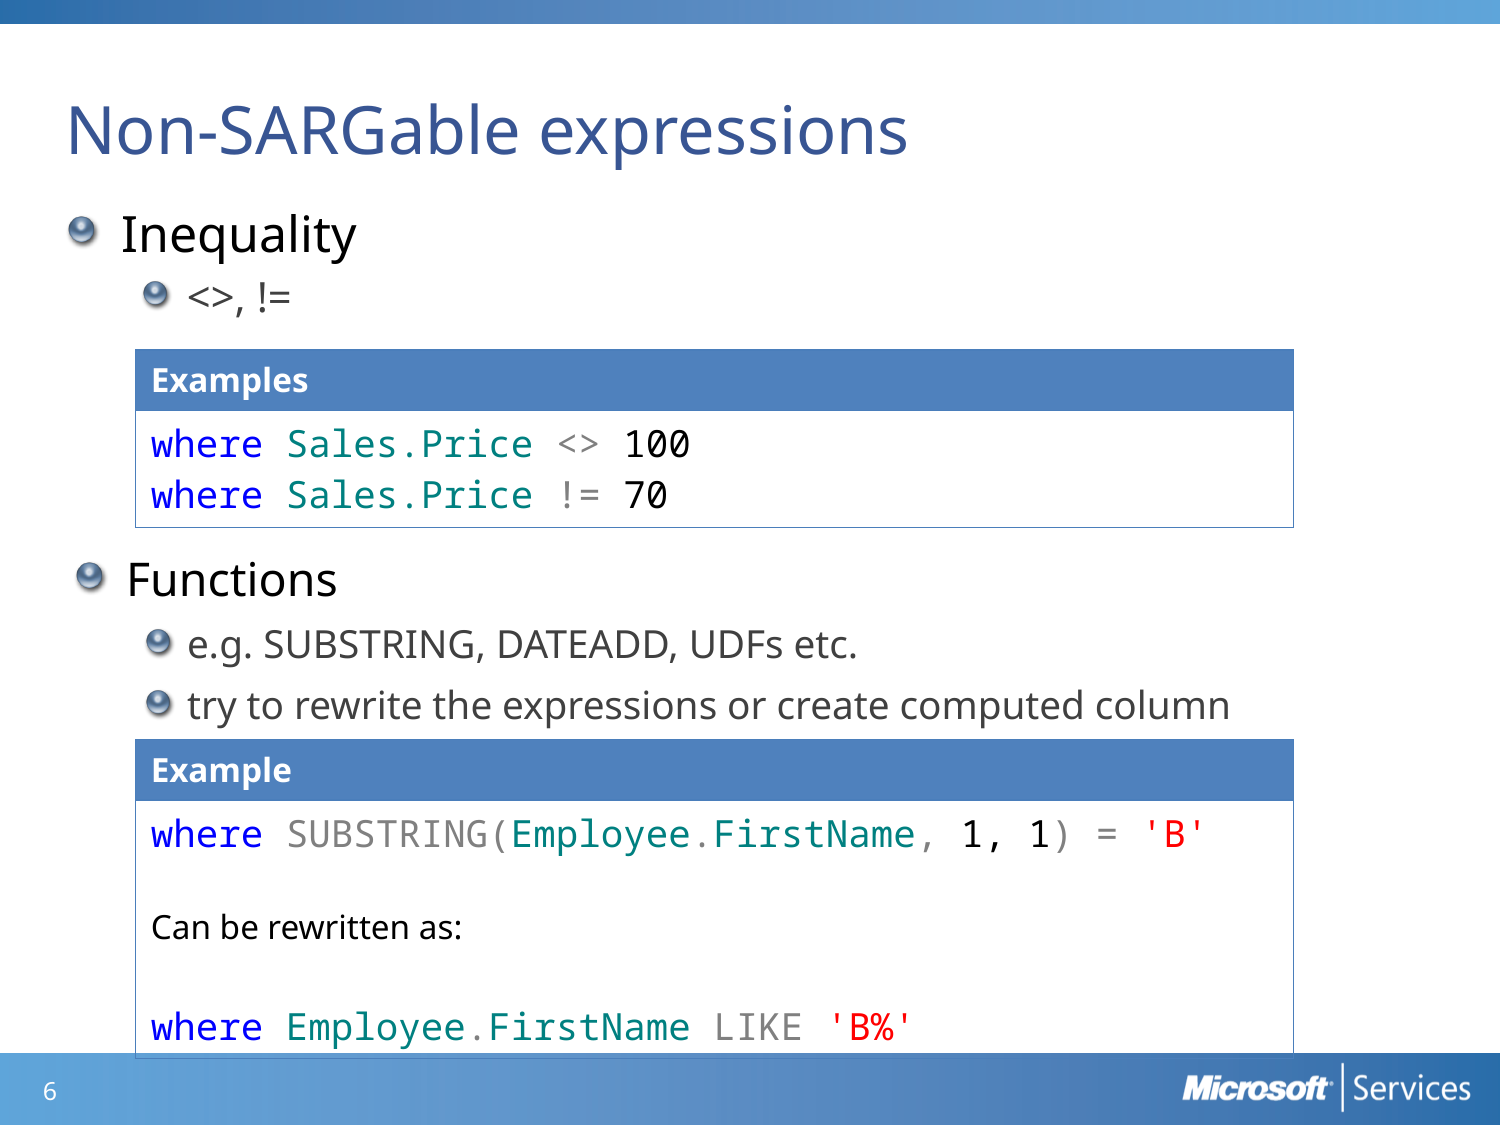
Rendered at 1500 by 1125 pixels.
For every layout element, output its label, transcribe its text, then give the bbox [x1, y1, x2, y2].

table_header Example [136, 740, 1293, 799]
text_box Functions e.g. SUBSTRING, DATEADD, UDFs etc. try to rewrite the expressions or create computed column [58, 538, 1459, 740]
title Non-SARGable expressions [50, 24, 1450, 175]
list Inequality <>, != [50, 195, 1450, 539]
table_header Examples [136, 351, 1293, 410]
table_cell where Sales.Price <> 100 where Sales.Price != 70 [136, 411, 1293, 527]
picture [143, 627, 176, 660]
picture [0, 1050, 1500, 1125]
slide_number 5 [0, 1062, 100, 1123]
picture [73, 560, 109, 596]
table_cell where SUBSTRING(Employee.FirstName, 1, 1) = 'B' Can be rewritten as: where Employee.FirstName LIKE 'B%' [136, 801, 1293, 1058]
picture [65, 214, 101, 250]
picture [143, 688, 176, 721]
picture [0, 0, 1500, 24]
picture [140, 279, 173, 312]
